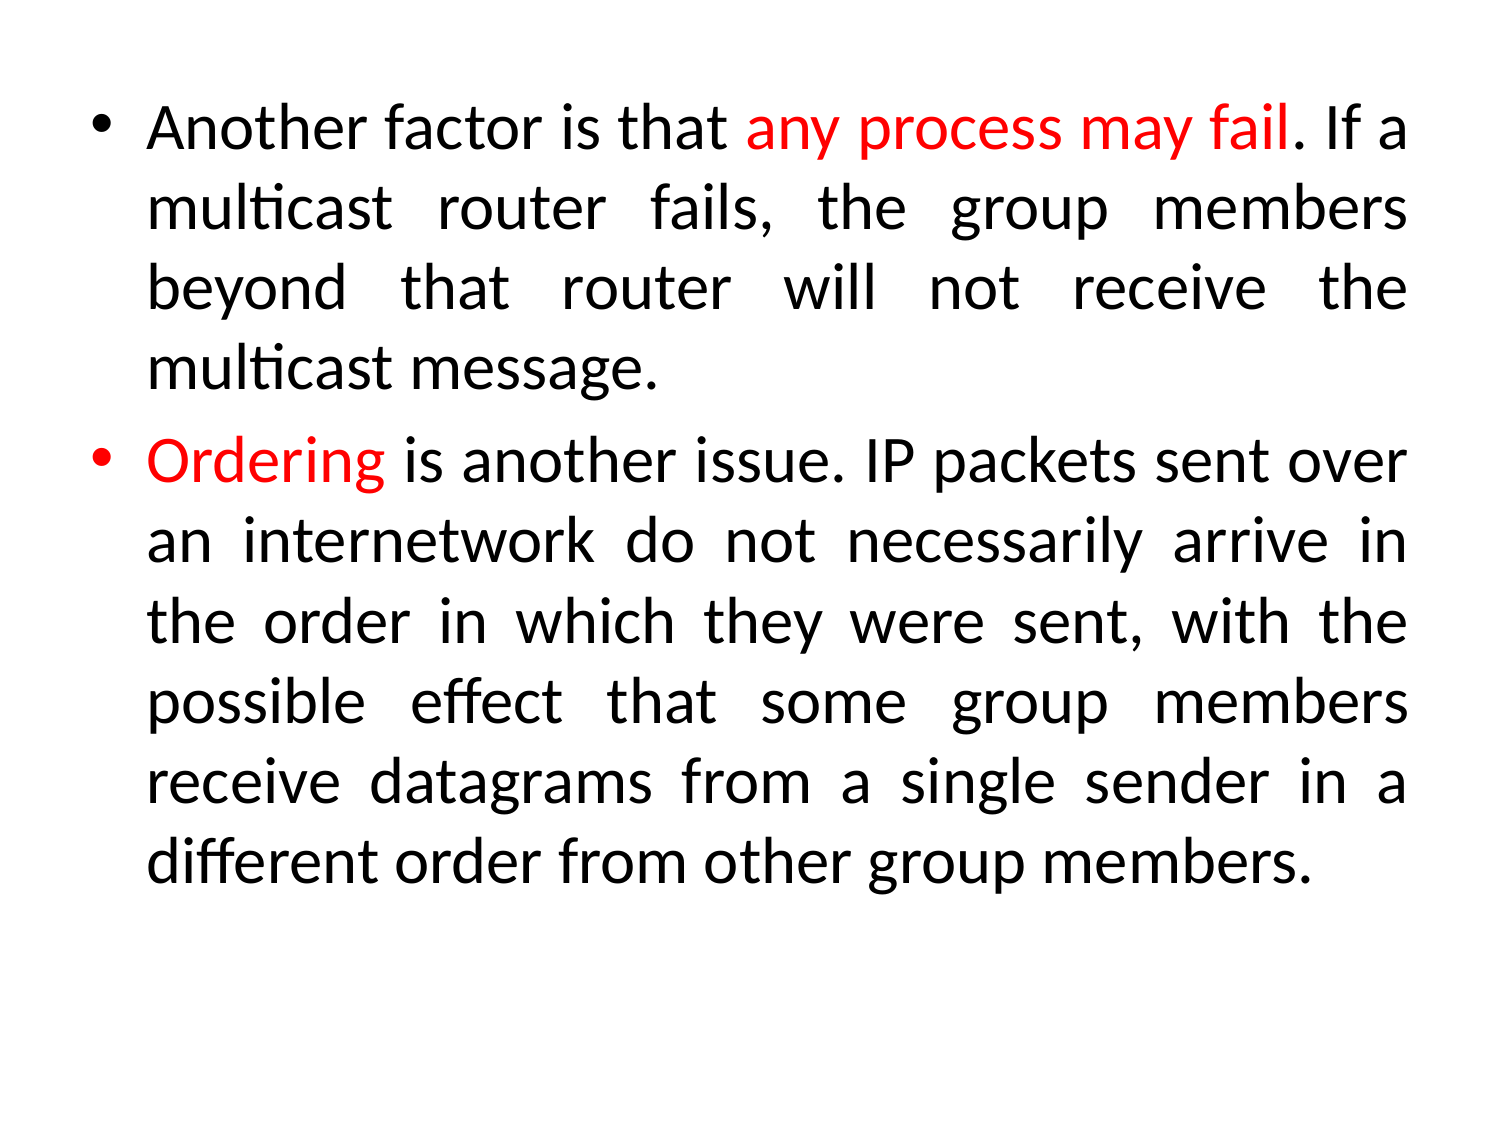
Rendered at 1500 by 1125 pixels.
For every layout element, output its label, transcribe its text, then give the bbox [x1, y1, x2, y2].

list Another factor is that any process may fail. If a multicast router fails, the group members beyond that router will not receive the multicast message. Ordering is another issue. IP packets sent over an internetwork do not necessarily arrive in the order in which they were sent, with the possible effect that some group members receive datagrams from a single sender in a different order from other group members. [75, 75, 1425, 1005]
